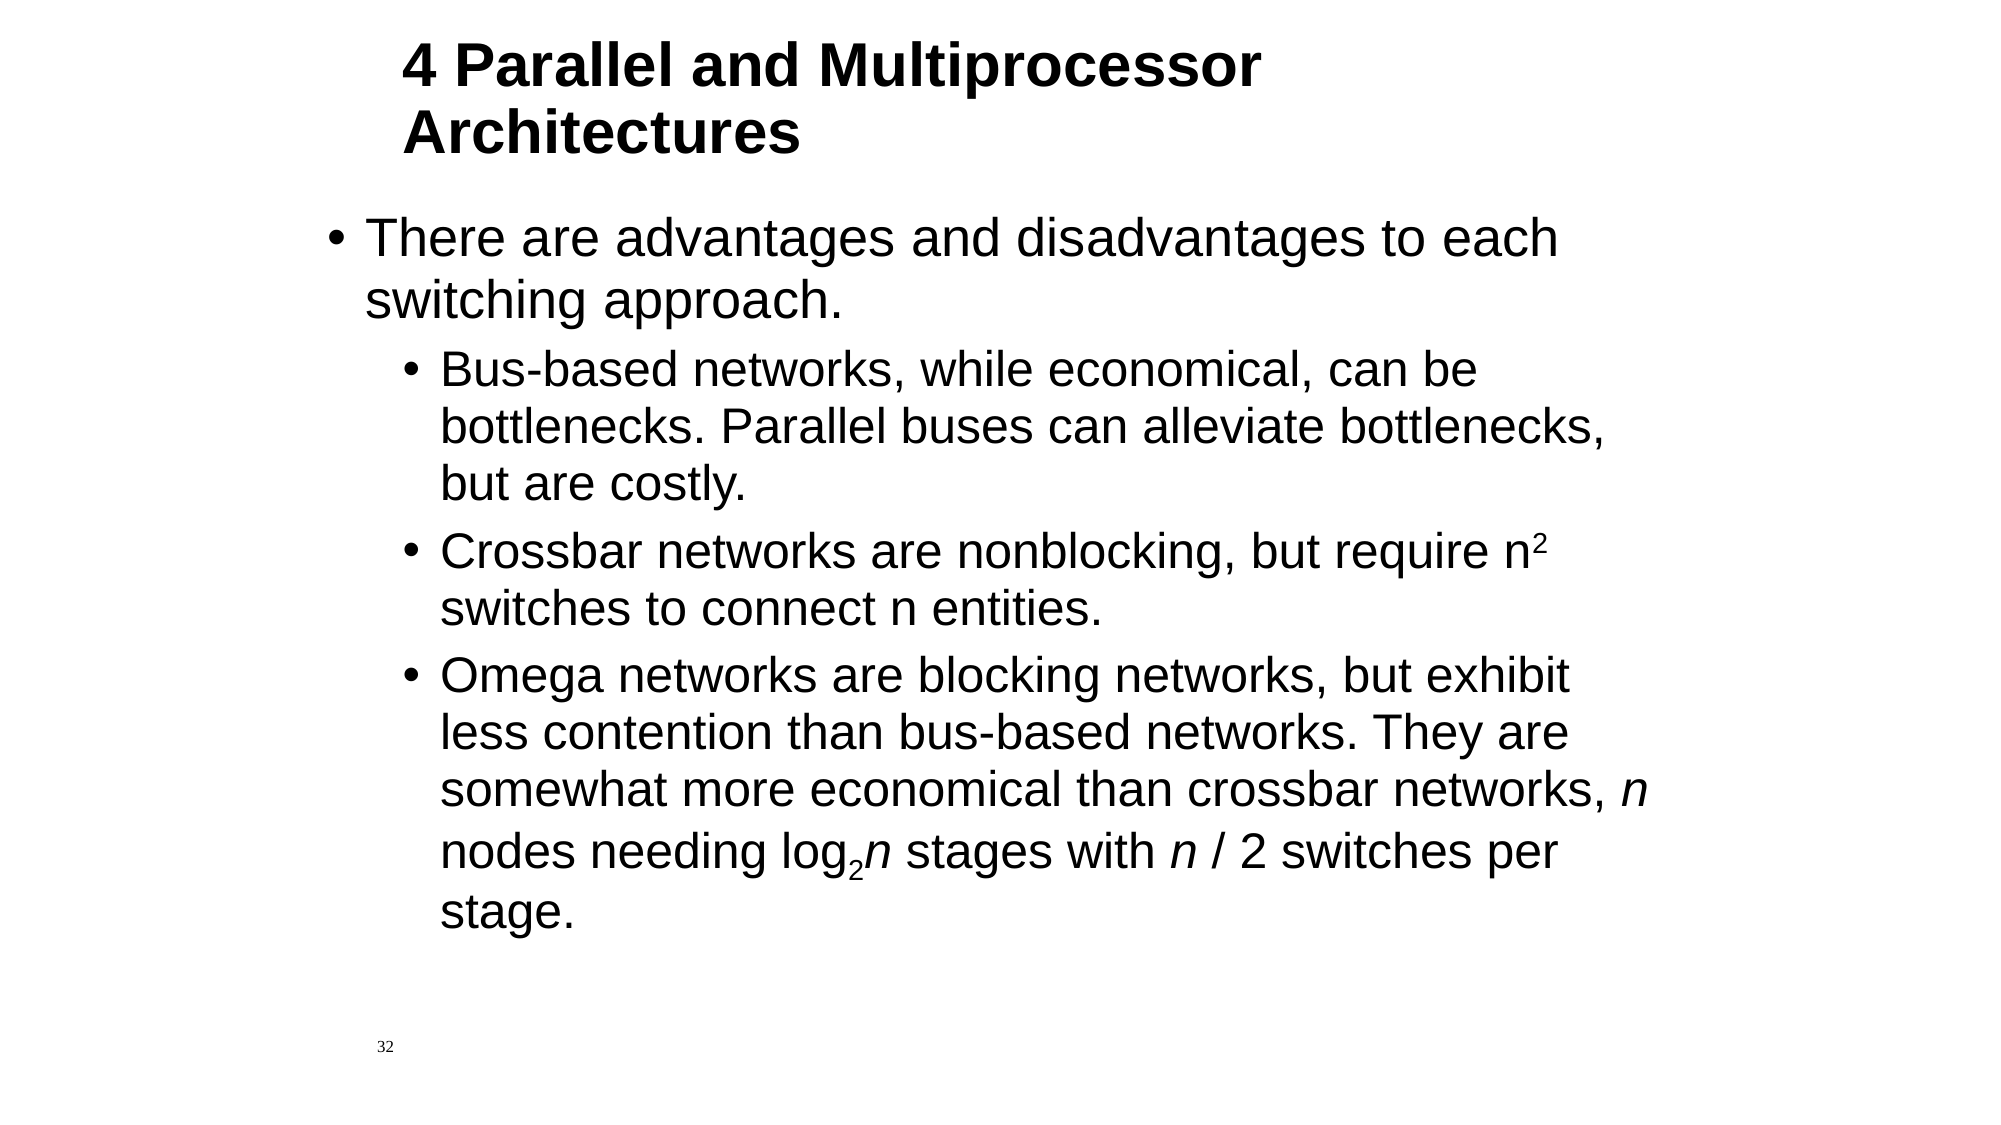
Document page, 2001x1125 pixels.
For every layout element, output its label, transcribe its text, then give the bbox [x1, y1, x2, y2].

text_box 32 [362, 1024, 675, 1100]
title 4 Parallel and Multiprocessor Architectures [387, 24, 1613, 175]
list There are advantages and disadvantages to each switching approach. Bus-based networks, while economical, can be bottlenecks. Parallel buses can alleviate bottlenecks, but are costly. Crossbar networks are nonblocking, but require n2 switches to connect n entities. Omega networks are blocking networks, but exhibit less contention than bus-based networks. They are somewhat more economical than crossbar networks, n nodes needing log2n stages with n / 2 switches per stage. [312, 200, 1688, 975]
